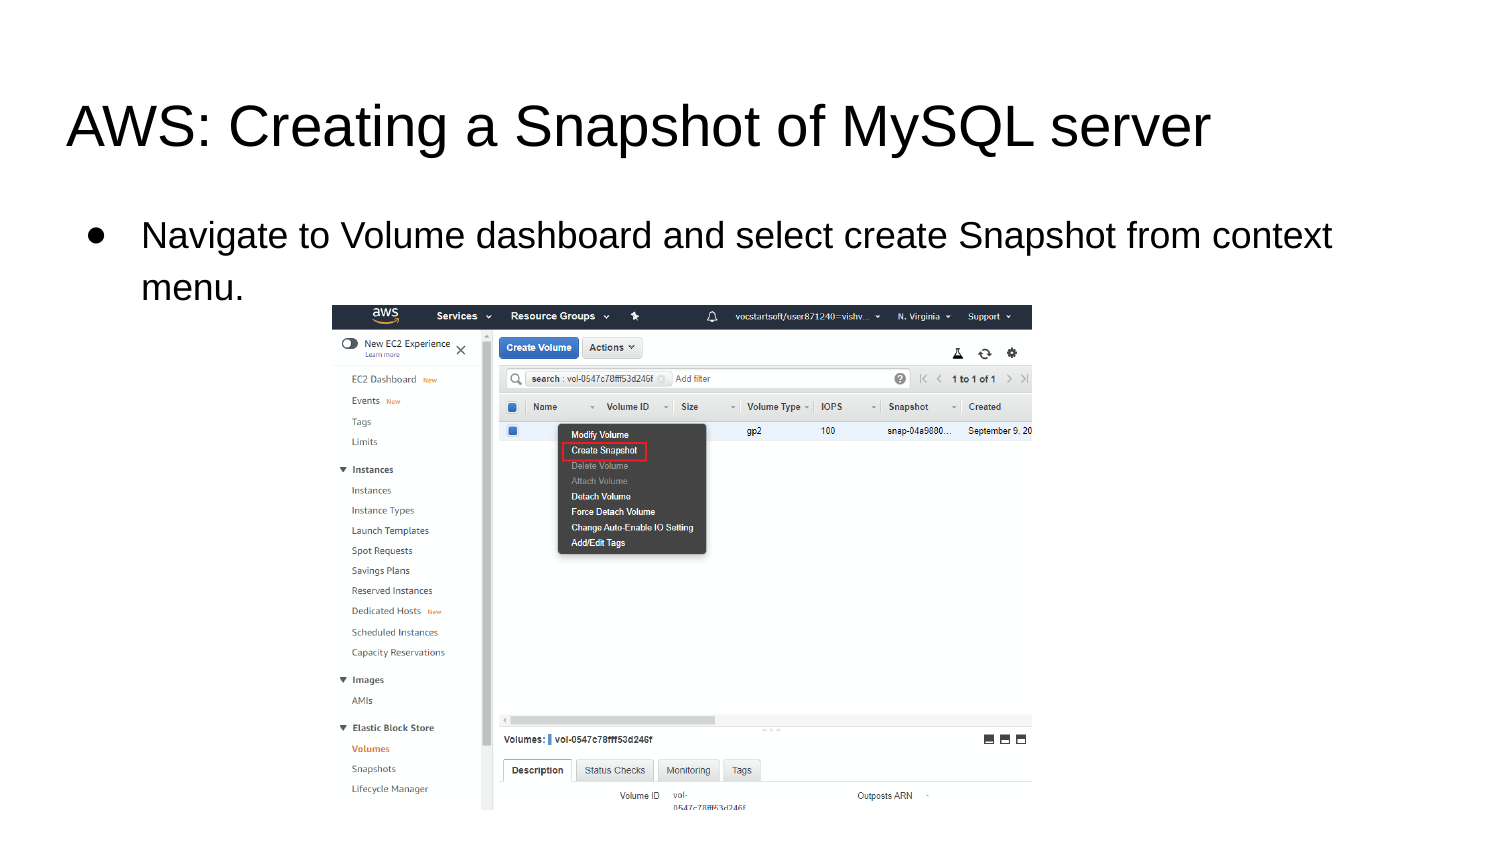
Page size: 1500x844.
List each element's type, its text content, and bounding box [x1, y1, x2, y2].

list Navigate to Volume dashboard and select create Snapshot from context menu. [51, 189, 1449, 750]
picture [332, 305, 1032, 811]
title AWS: Creating a Snapshot of MySQL server [51, 72, 1449, 167]
